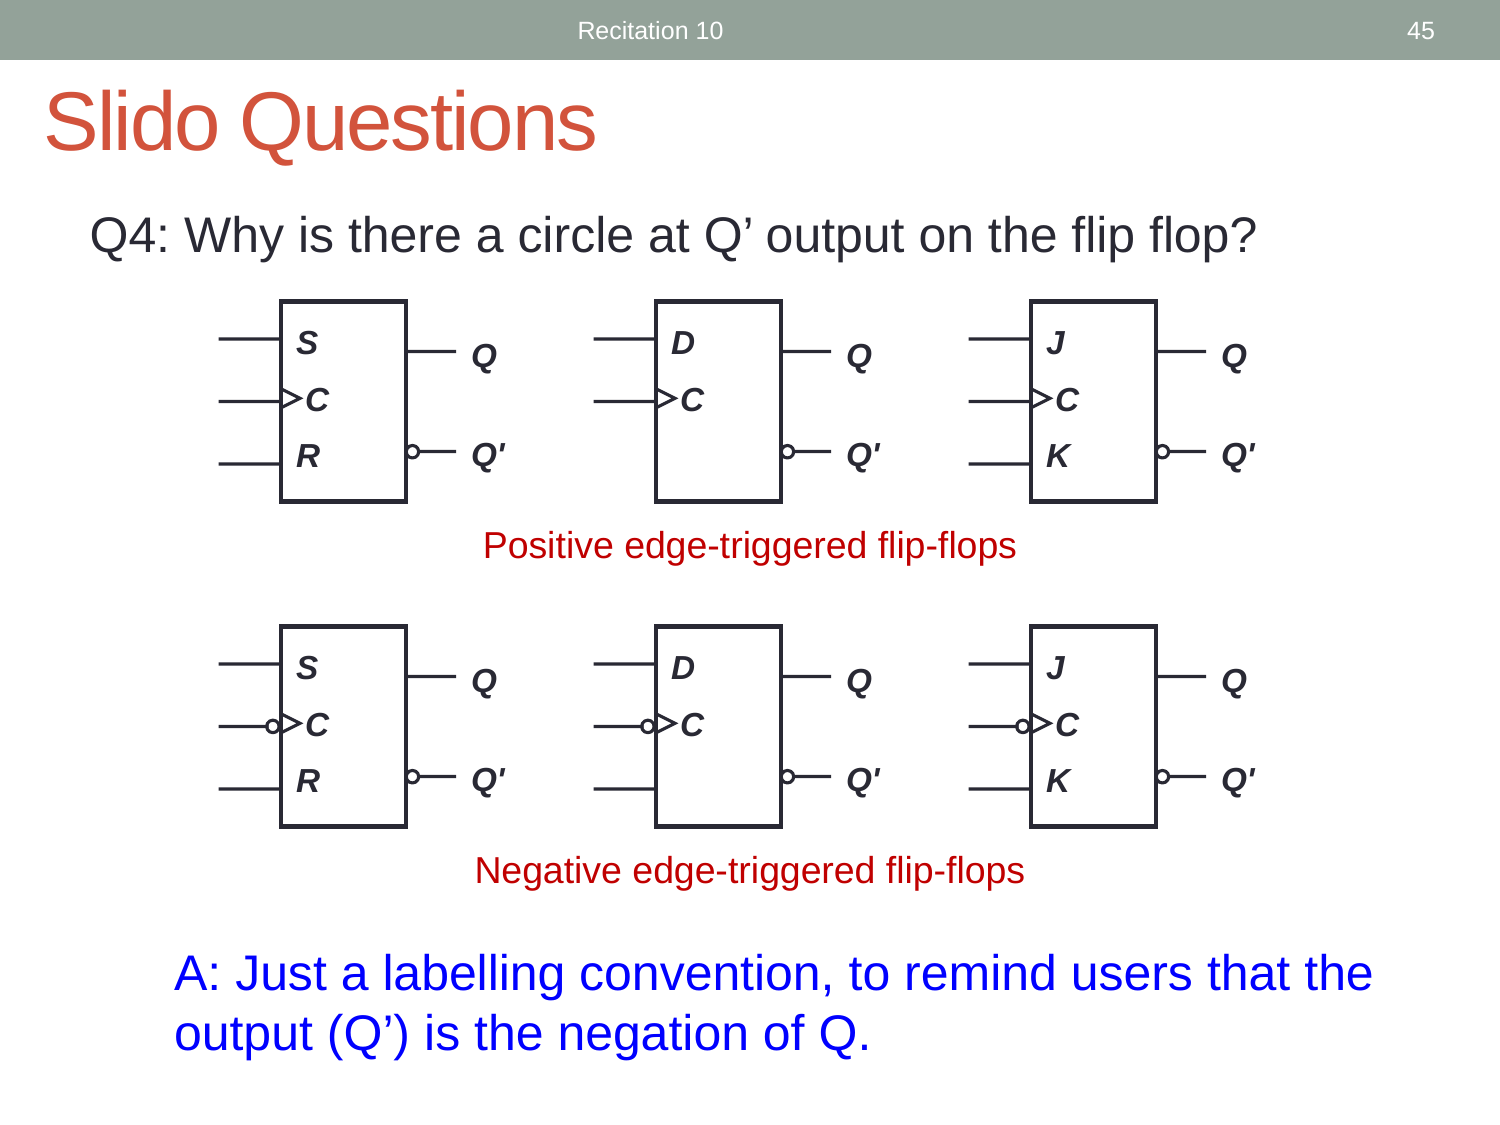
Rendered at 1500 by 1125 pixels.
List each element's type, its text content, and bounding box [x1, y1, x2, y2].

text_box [218, 301, 1282, 575]
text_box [218, 626, 1282, 900]
slide_number 45 [1308, 3, 1450, 57]
text_box A: Just a labelling convention, to remind users that the output (Q’) is the negation of Q. [159, 932, 1396, 1068]
footer Recitation 10 [562, 3, 1238, 57]
text_box Q4: Why is there a circle at Q’ output on the flip flop? [74, 194, 1379, 270]
text_box Slido Questions [29, 36, 725, 199]
